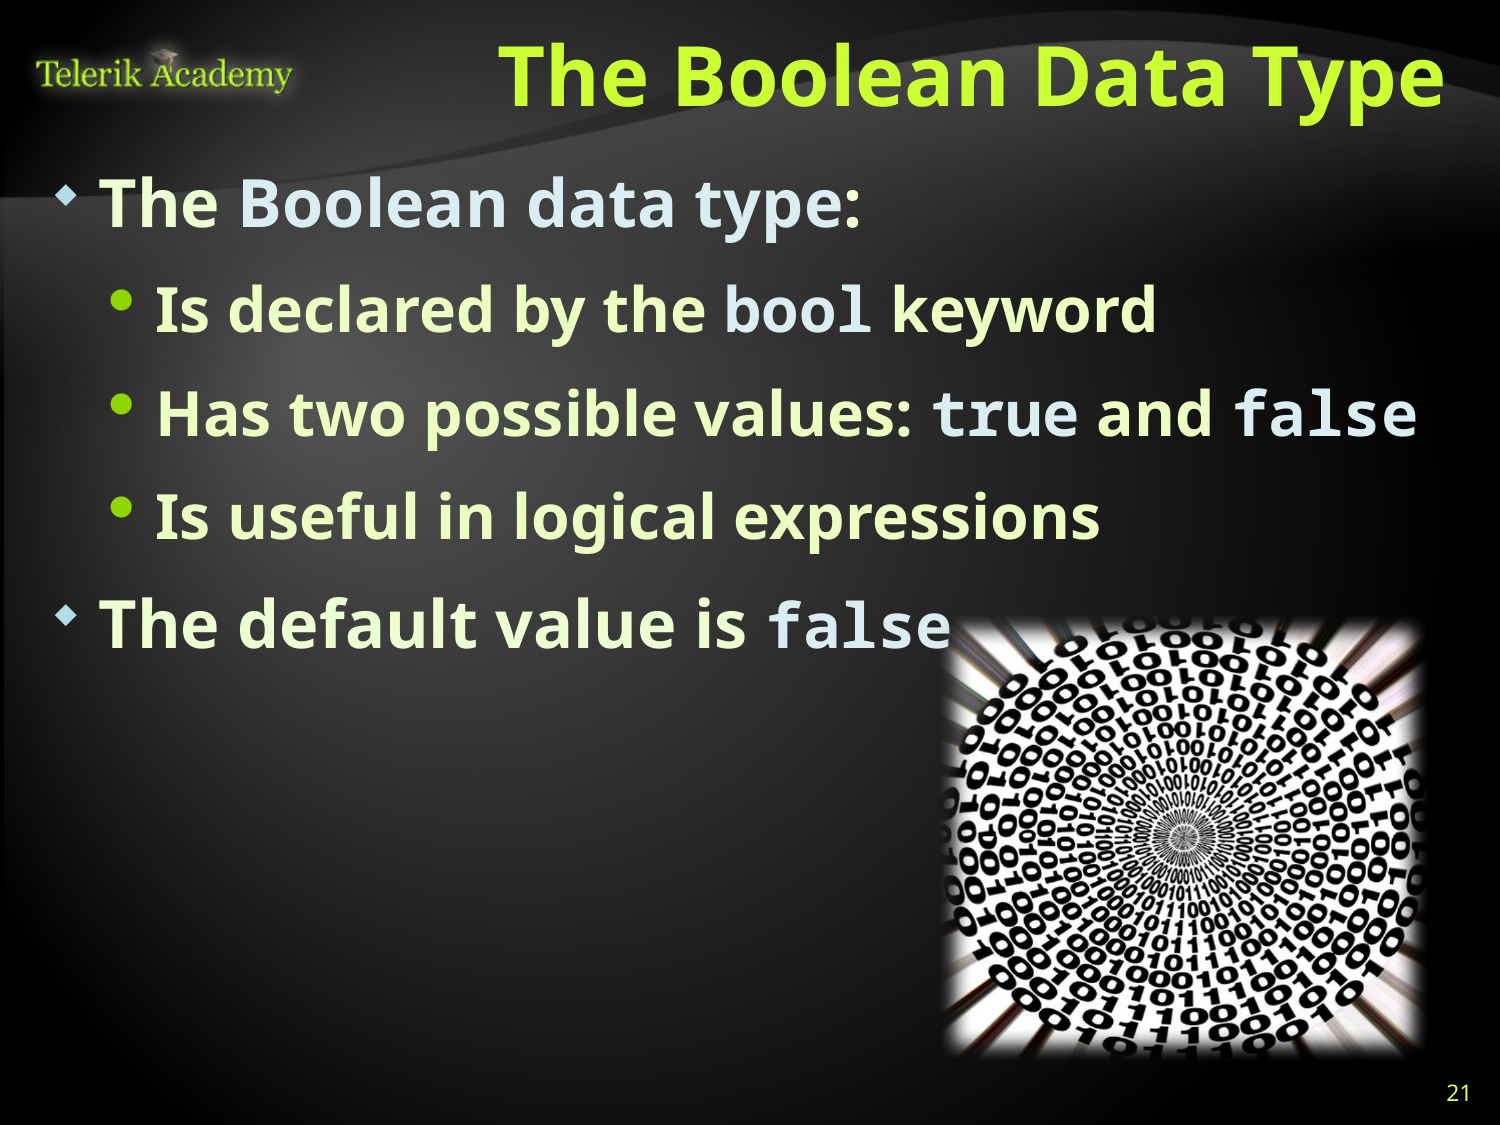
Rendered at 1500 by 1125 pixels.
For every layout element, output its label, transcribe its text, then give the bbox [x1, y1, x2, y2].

slide_number 21 [1412, 1074, 1488, 1113]
title The Boolean Data Type [300, 12, 1463, 149]
picture [0, 0, 1500, 1125]
list The Boolean data type: Is declared by the bool keyword Has two possible values: true and false Is useful in logical expressions The default value is false [37, 149, 1463, 1100]
